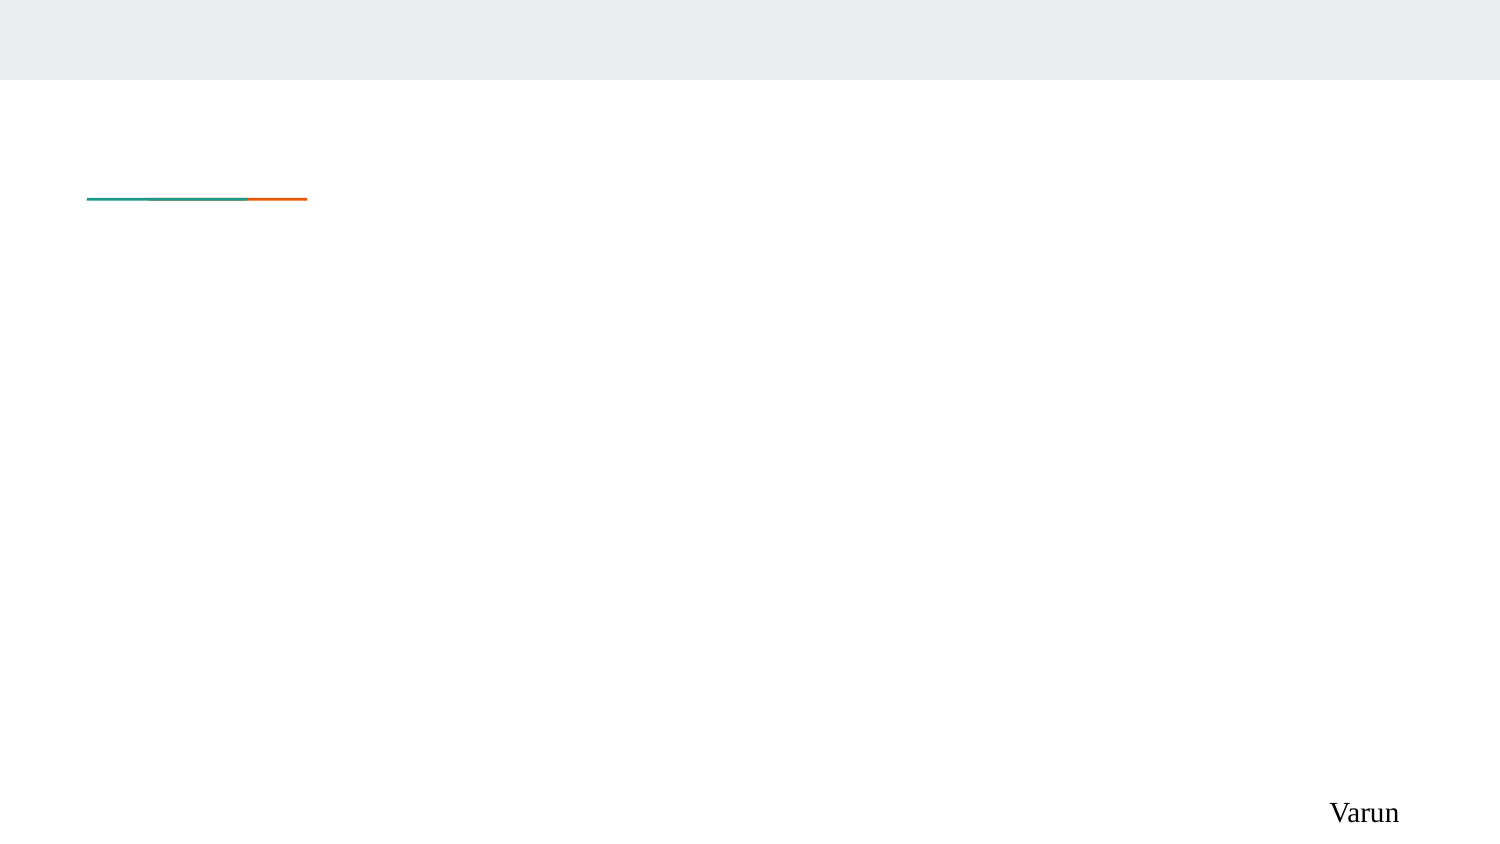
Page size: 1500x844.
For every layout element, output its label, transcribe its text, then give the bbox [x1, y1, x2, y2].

text_box Varun [1314, 786, 1500, 836]
